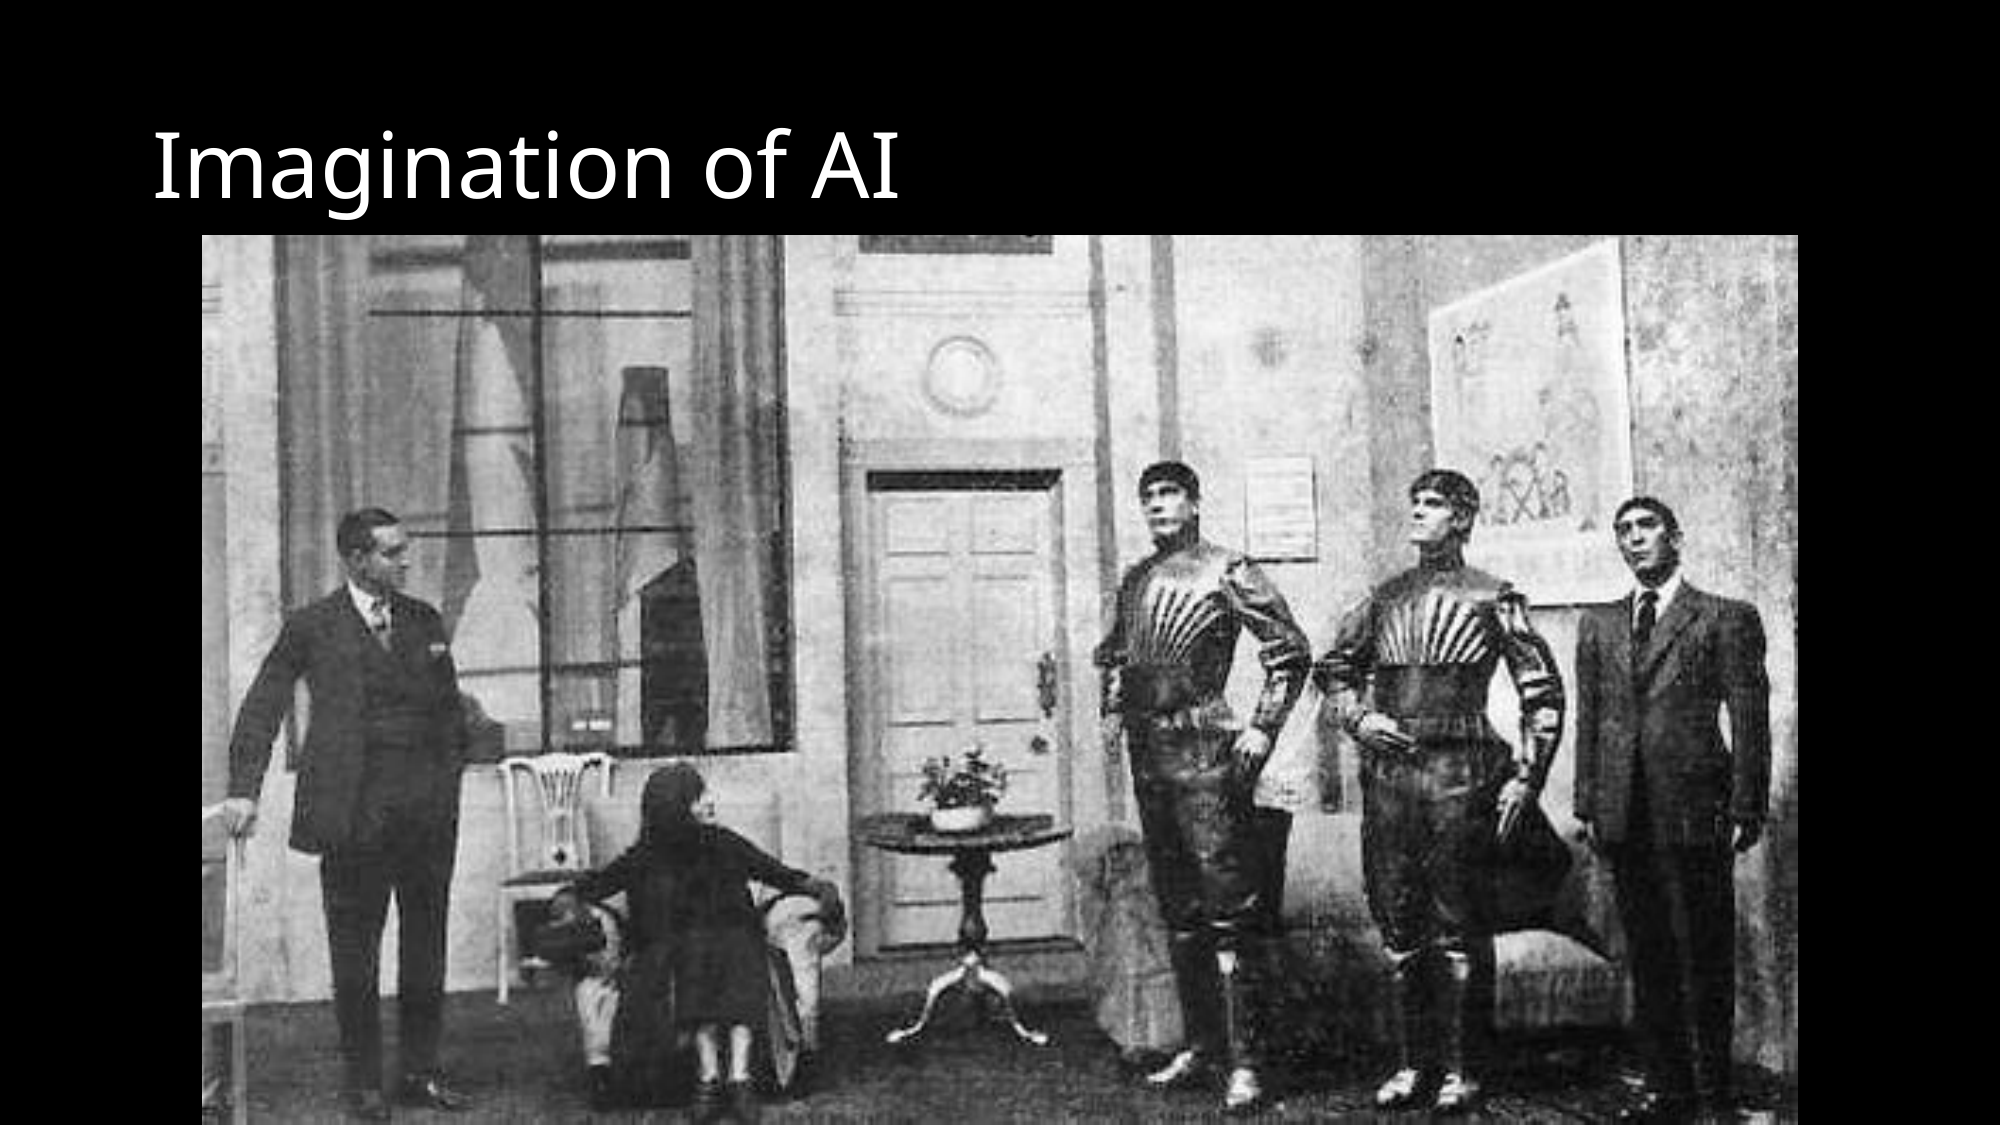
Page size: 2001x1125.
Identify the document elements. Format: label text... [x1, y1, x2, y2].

picture [202, 235, 1798, 1125]
title Imagination of AI [137, 59, 1863, 278]
